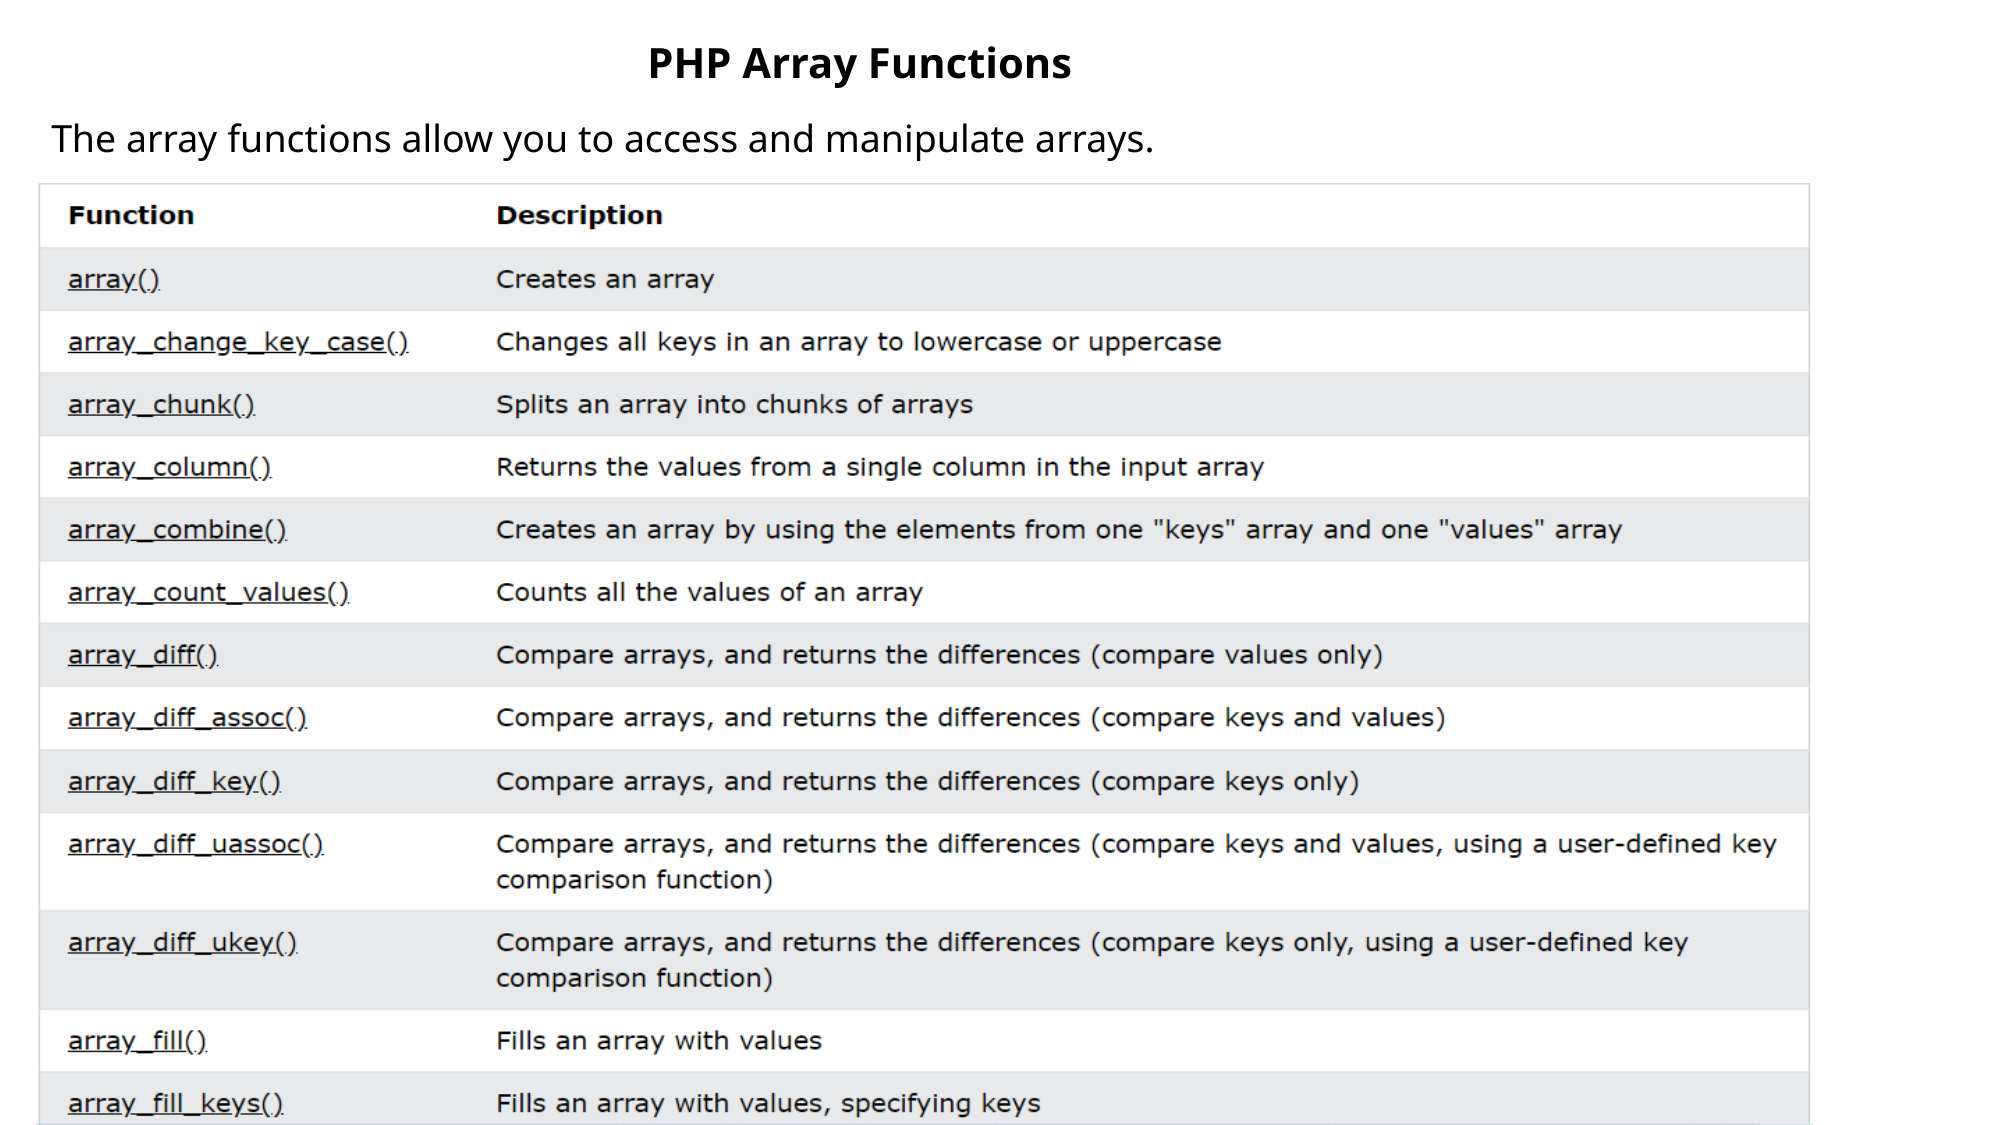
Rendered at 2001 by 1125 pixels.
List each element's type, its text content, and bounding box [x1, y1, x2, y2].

picture [36, 168, 1813, 1125]
text_box PHP Array Functions [632, 29, 1088, 95]
text_box The array functions allow you to access and manipulate arrays. [36, 107, 1684, 168]
